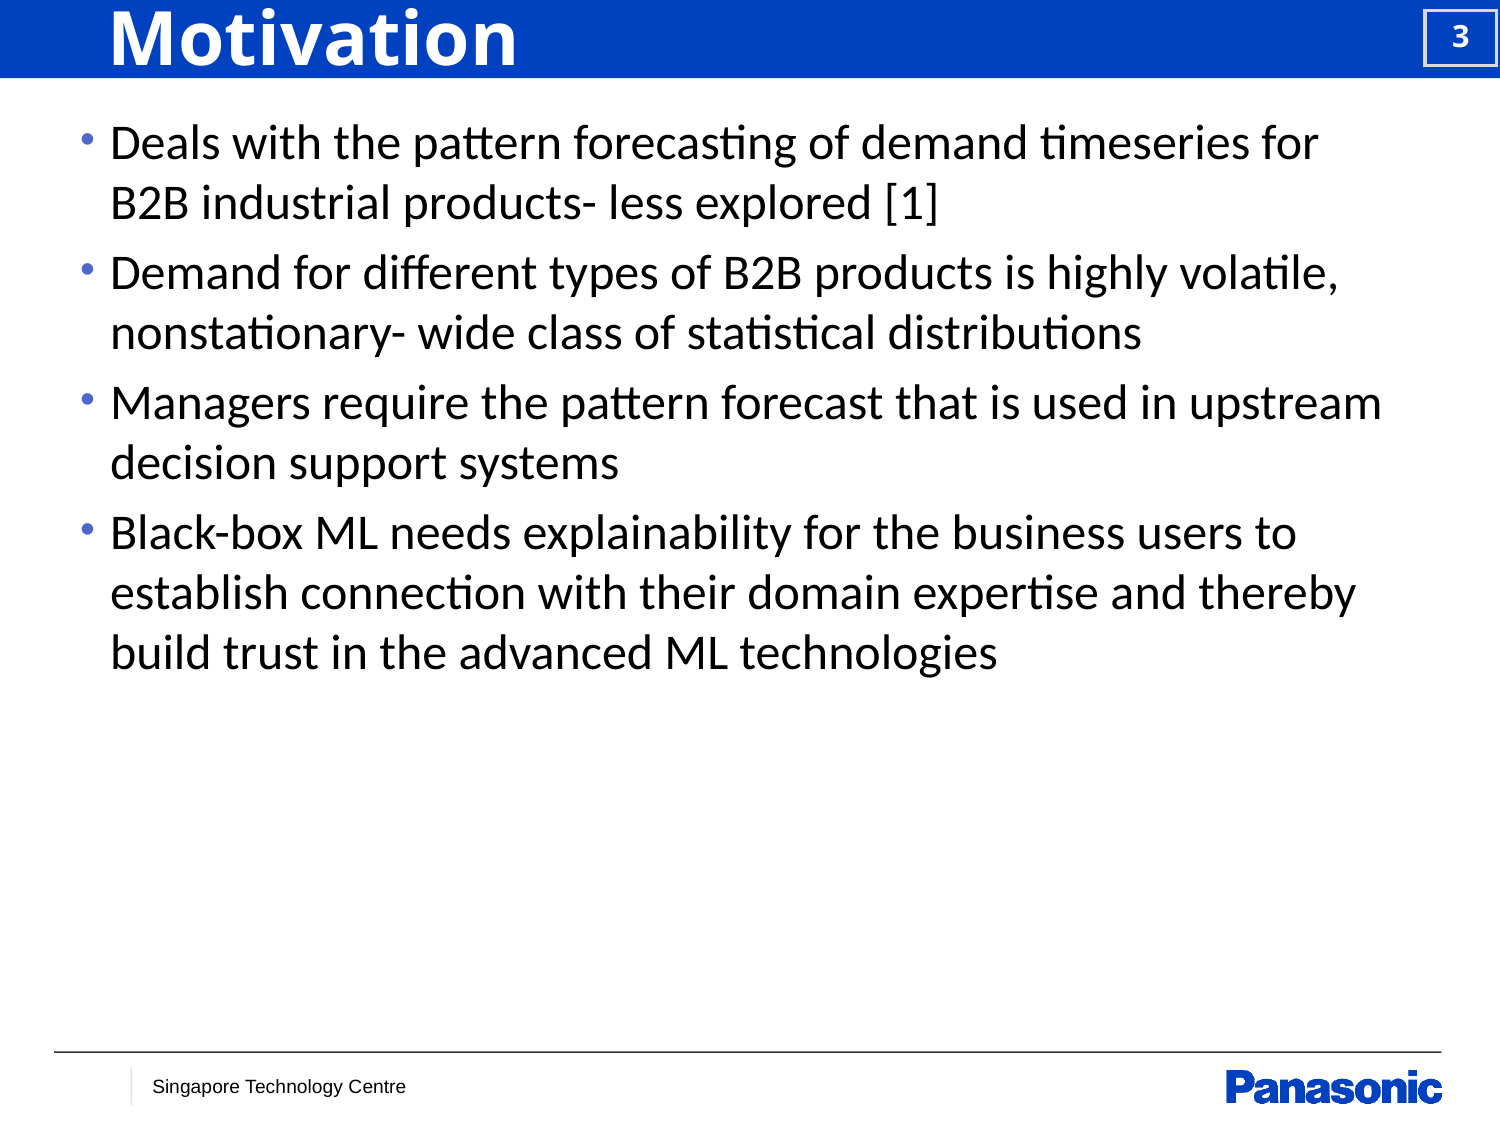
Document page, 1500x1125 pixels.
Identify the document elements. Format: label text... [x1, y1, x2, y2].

picture [1224, 1068, 1444, 1105]
text_box Deals with the pattern forecasting of demand timeseries for B2B industrial products- less explored [1] Demand for different types of B2B products is highly volatile, nonstationary- wide class of statistical distributions Managers require the pattern forecast that is used in upstream decision support systems Black-box ML needs explainability for the business users to establish connection with their domain expertise and thereby build trust in the advanced ML technologies [65, 101, 1416, 902]
title Motivation [92, 0, 1416, 71]
text_box [74, 87, 1425, 250]
